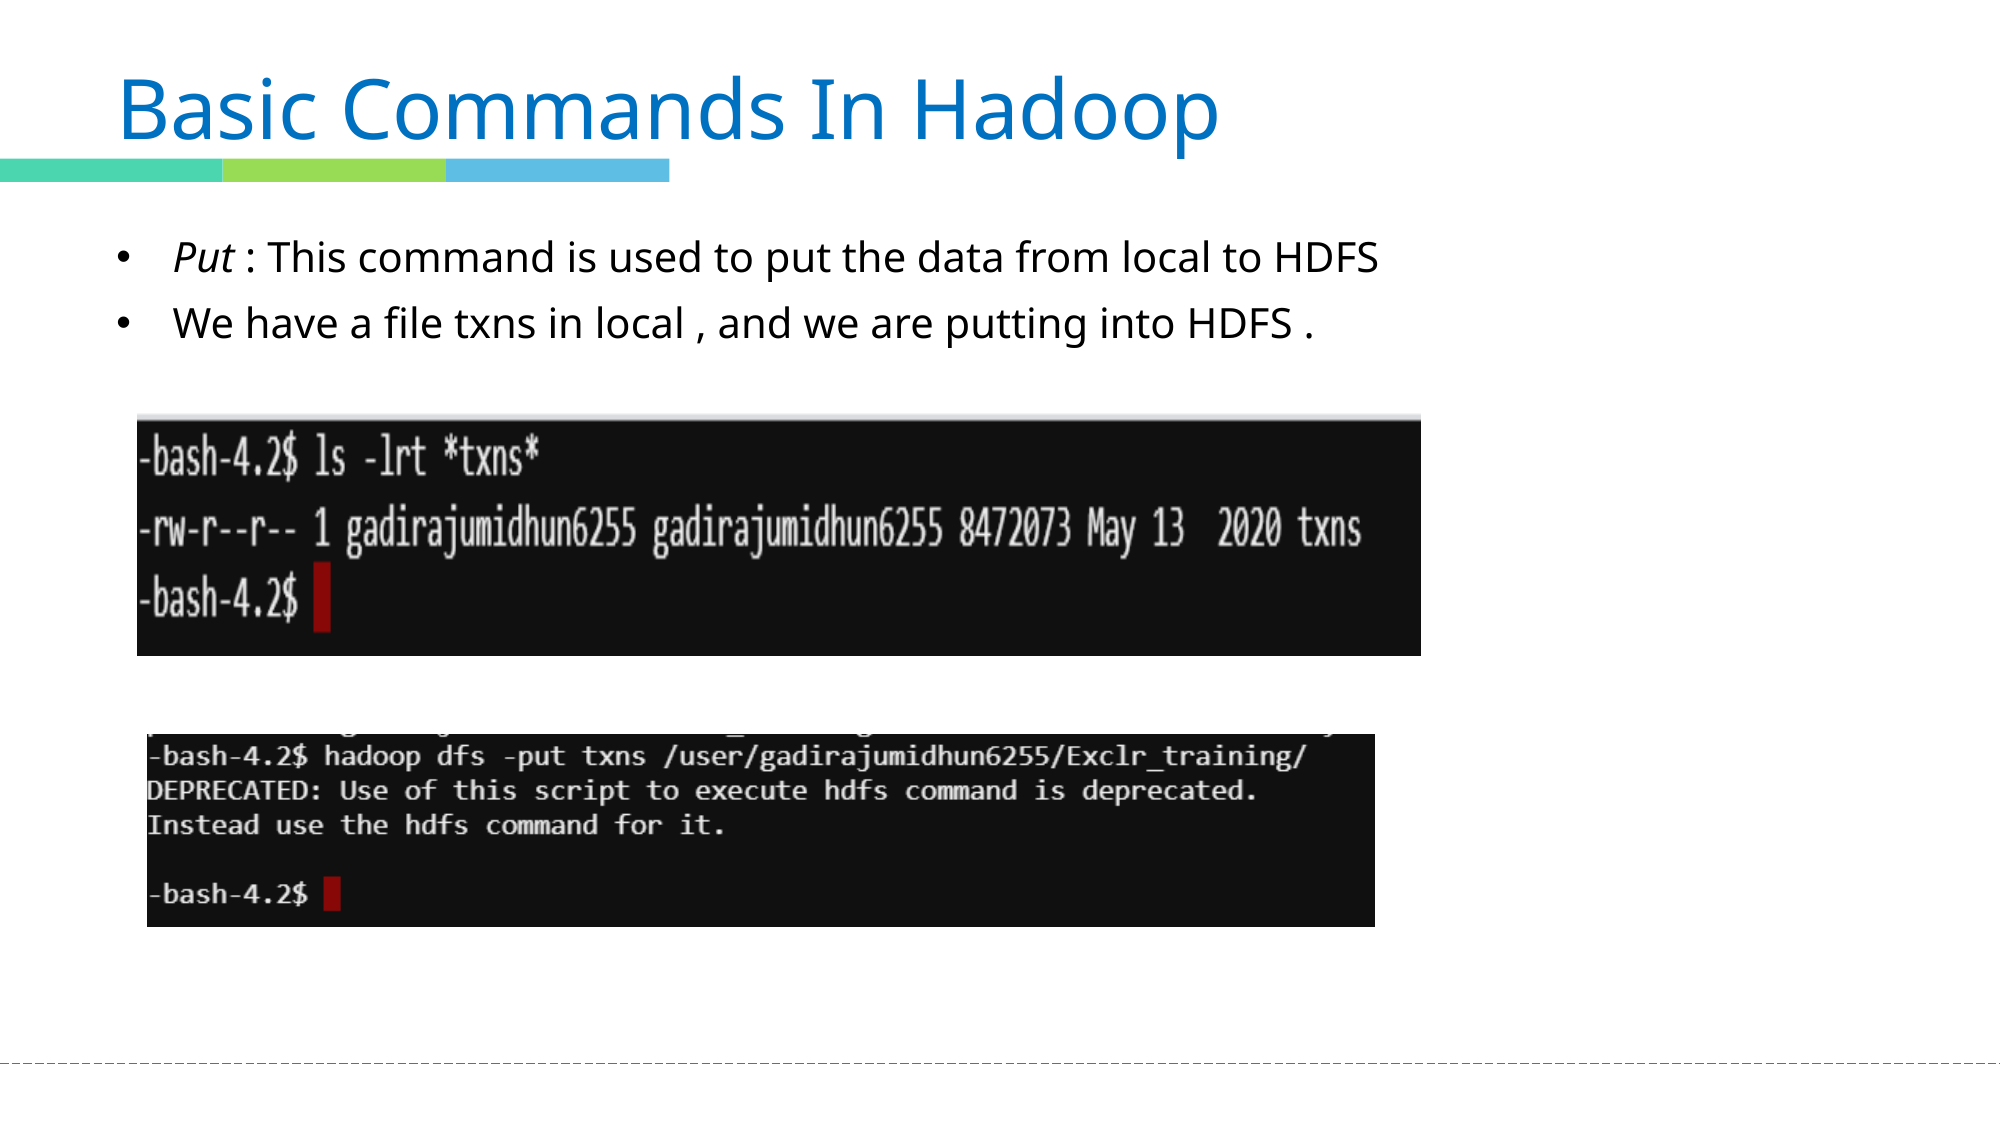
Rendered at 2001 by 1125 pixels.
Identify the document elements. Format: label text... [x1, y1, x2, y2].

picture [137, 412, 1421, 656]
title Basic Commands In Hadoop [101, 59, 1903, 159]
picture [147, 734, 1375, 927]
list Put : This command is used to put the data from local to HDFS We have a file txns in local , and we are putting into HDFS . [101, 229, 1903, 1005]
